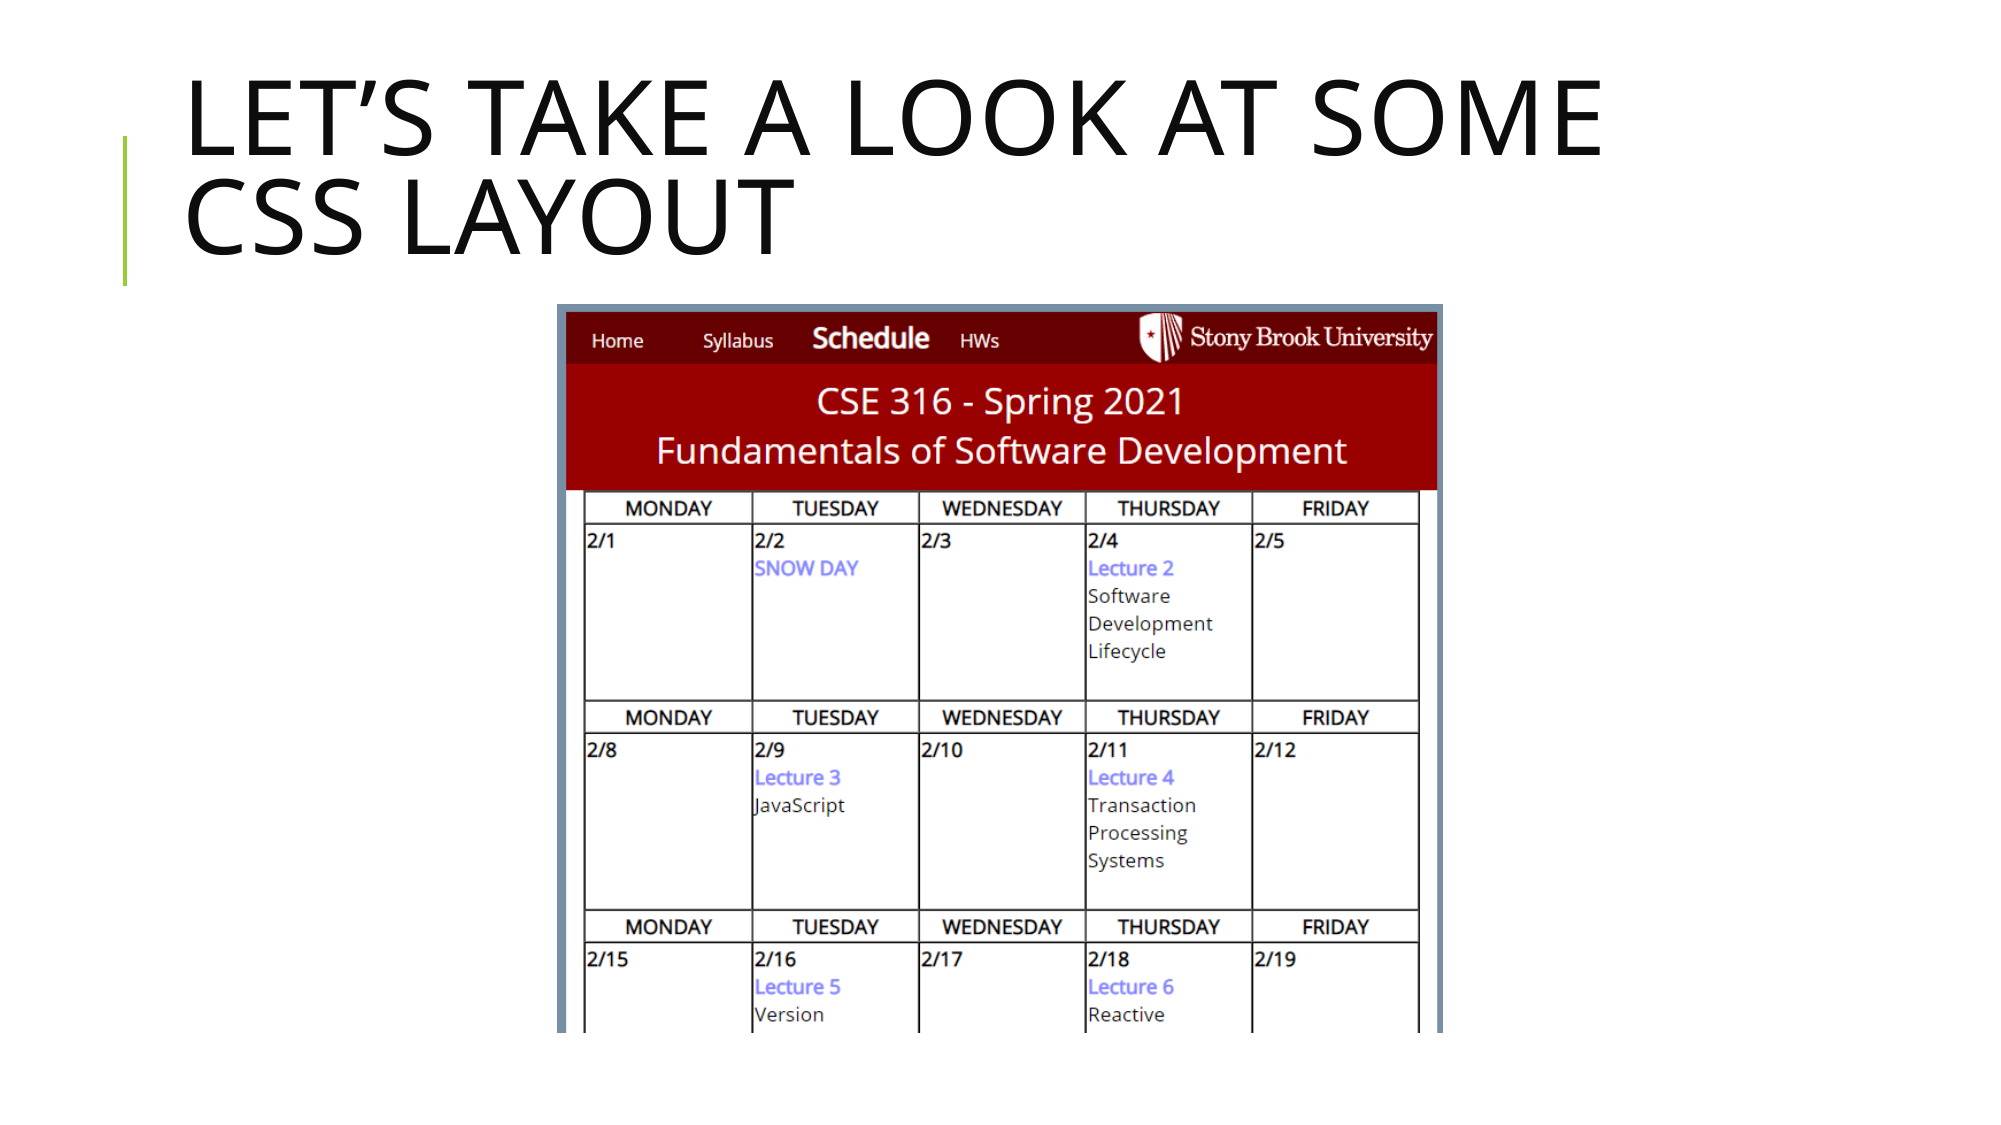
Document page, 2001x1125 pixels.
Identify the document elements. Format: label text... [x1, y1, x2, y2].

title Let’s take a look at some css layout [168, 45, 1763, 305]
picture [557, 304, 1443, 1033]
